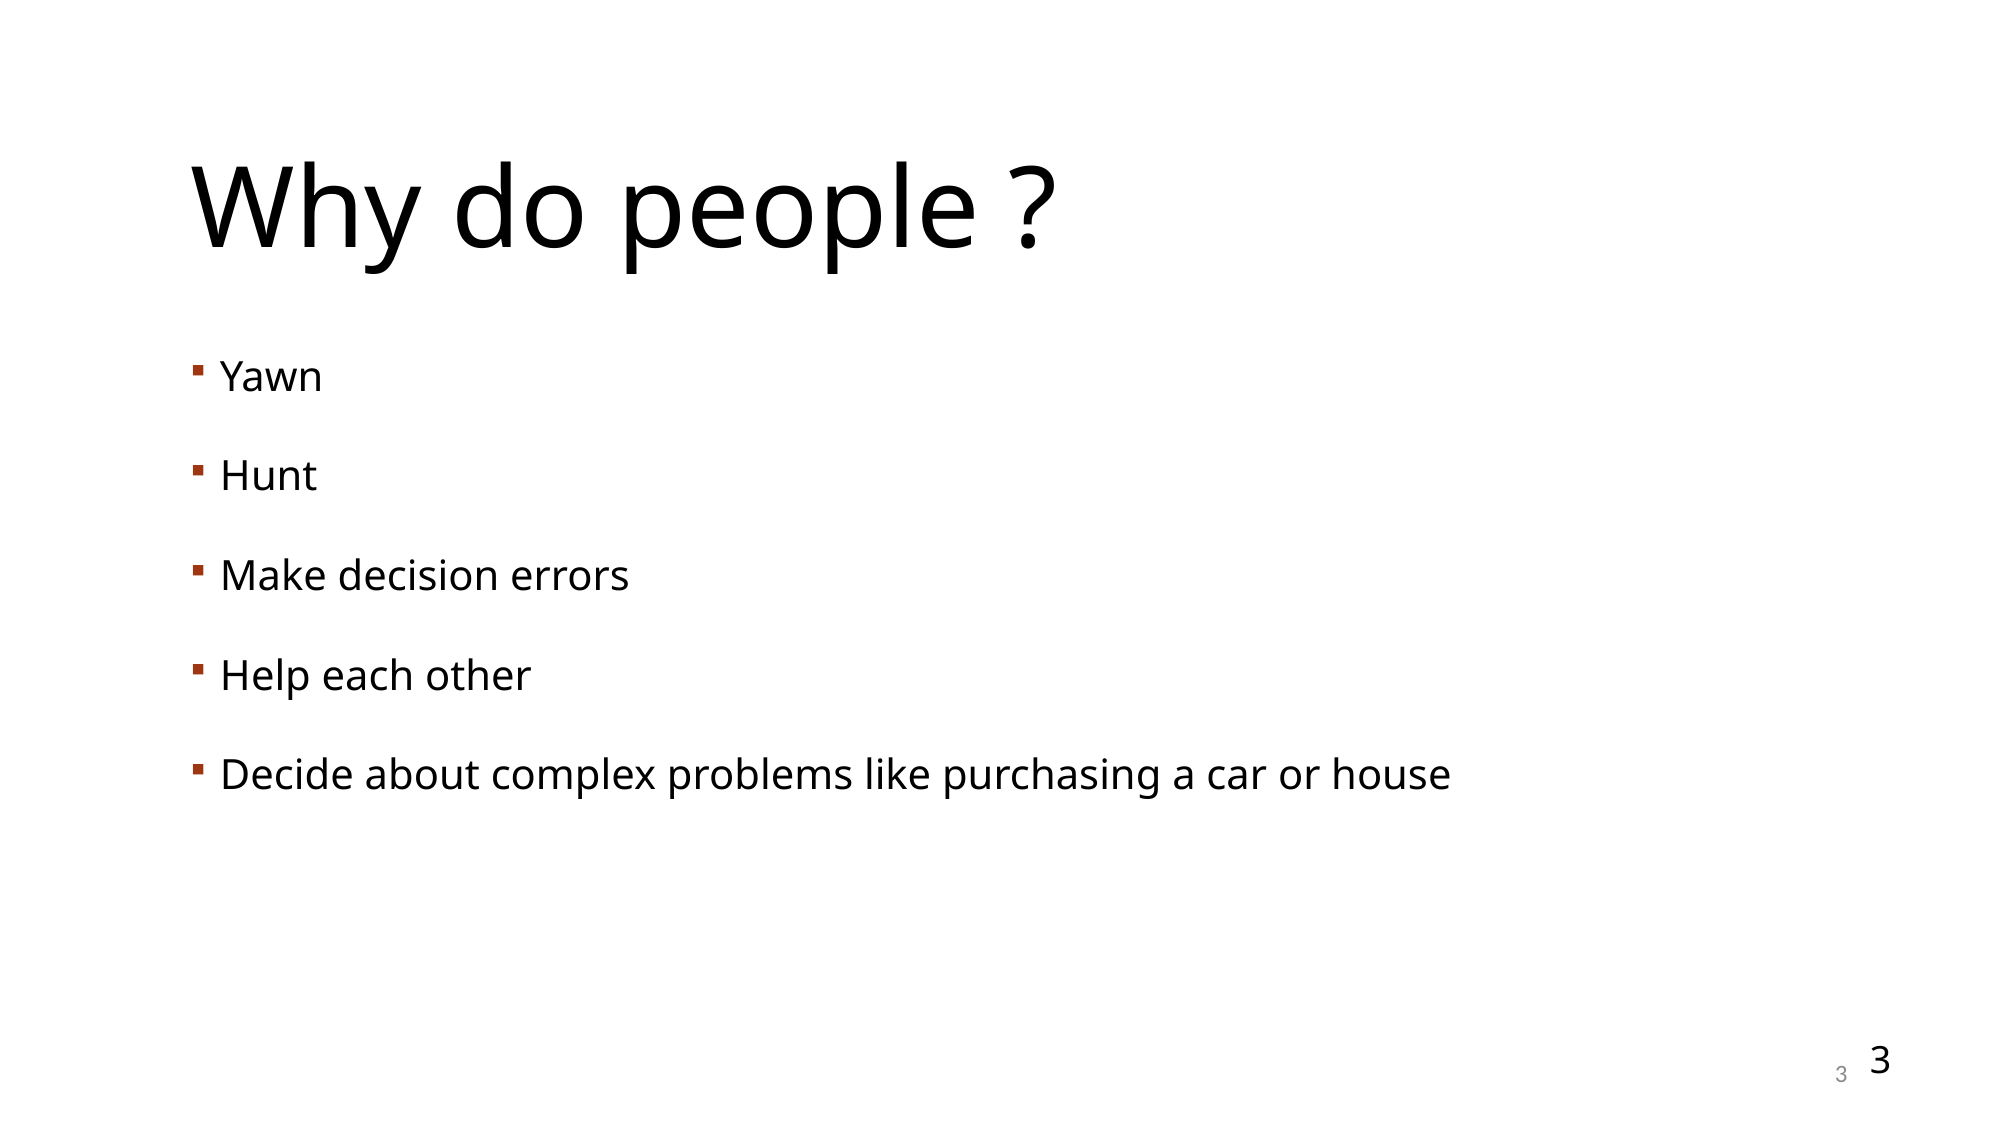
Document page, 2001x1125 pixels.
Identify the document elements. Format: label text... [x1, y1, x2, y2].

text_box 3 [1855, 1028, 1961, 1089]
slide_number 3 [1412, 1042, 1863, 1103]
title Why do people ? [175, 79, 1826, 344]
text_box Yawn Hunt Make decision errors Help each other Decide about complex problems like purchasing a car or house [175, 347, 1826, 1013]
